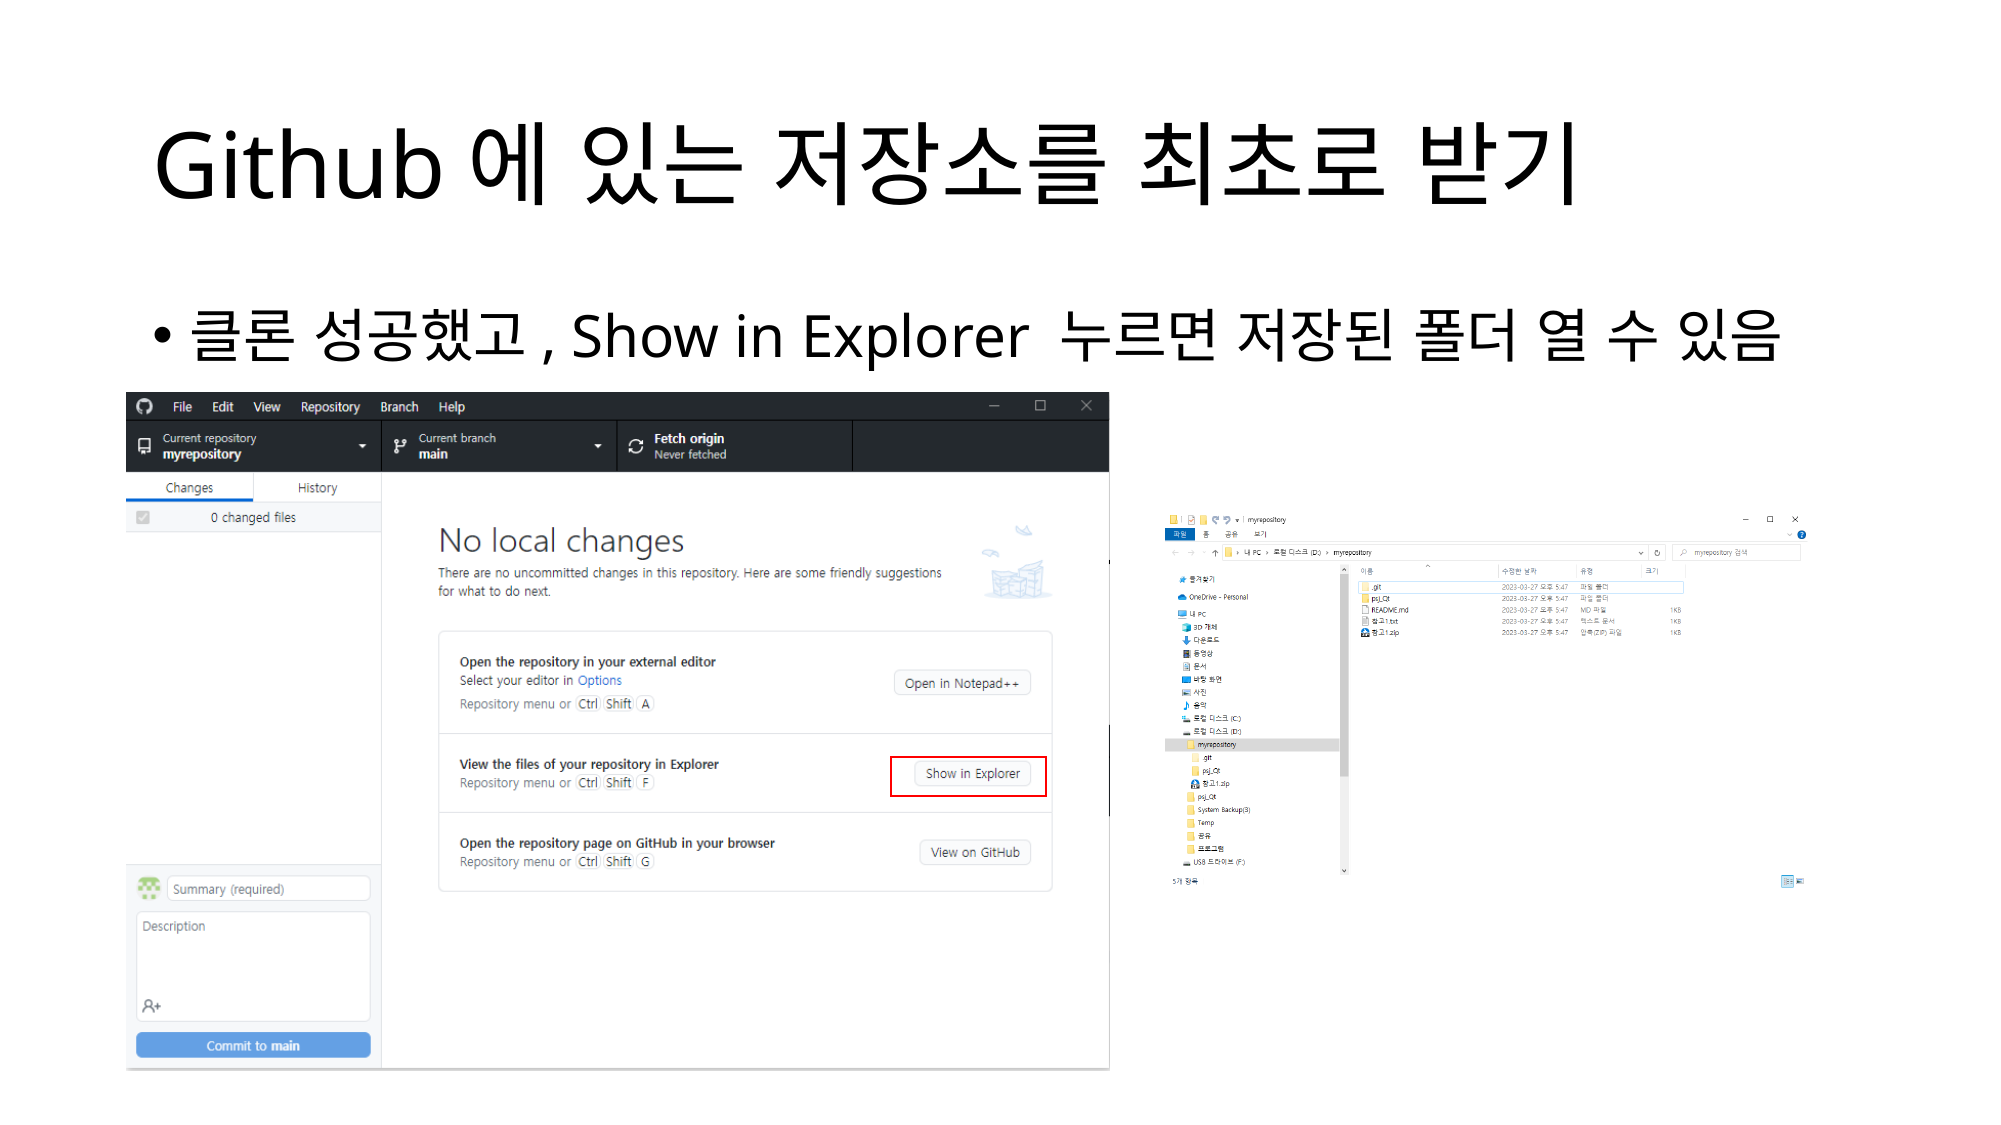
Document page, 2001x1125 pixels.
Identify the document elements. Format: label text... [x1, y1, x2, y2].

picture [126, 392, 1110, 1071]
list 클론 성공했고, Show in Explorer 누르면 저장된 폴더 열 수 있음 [137, 299, 1926, 1014]
picture [1164, 511, 1808, 888]
title Github에 있는 저장소를 최초로 받기 [137, 59, 1863, 278]
